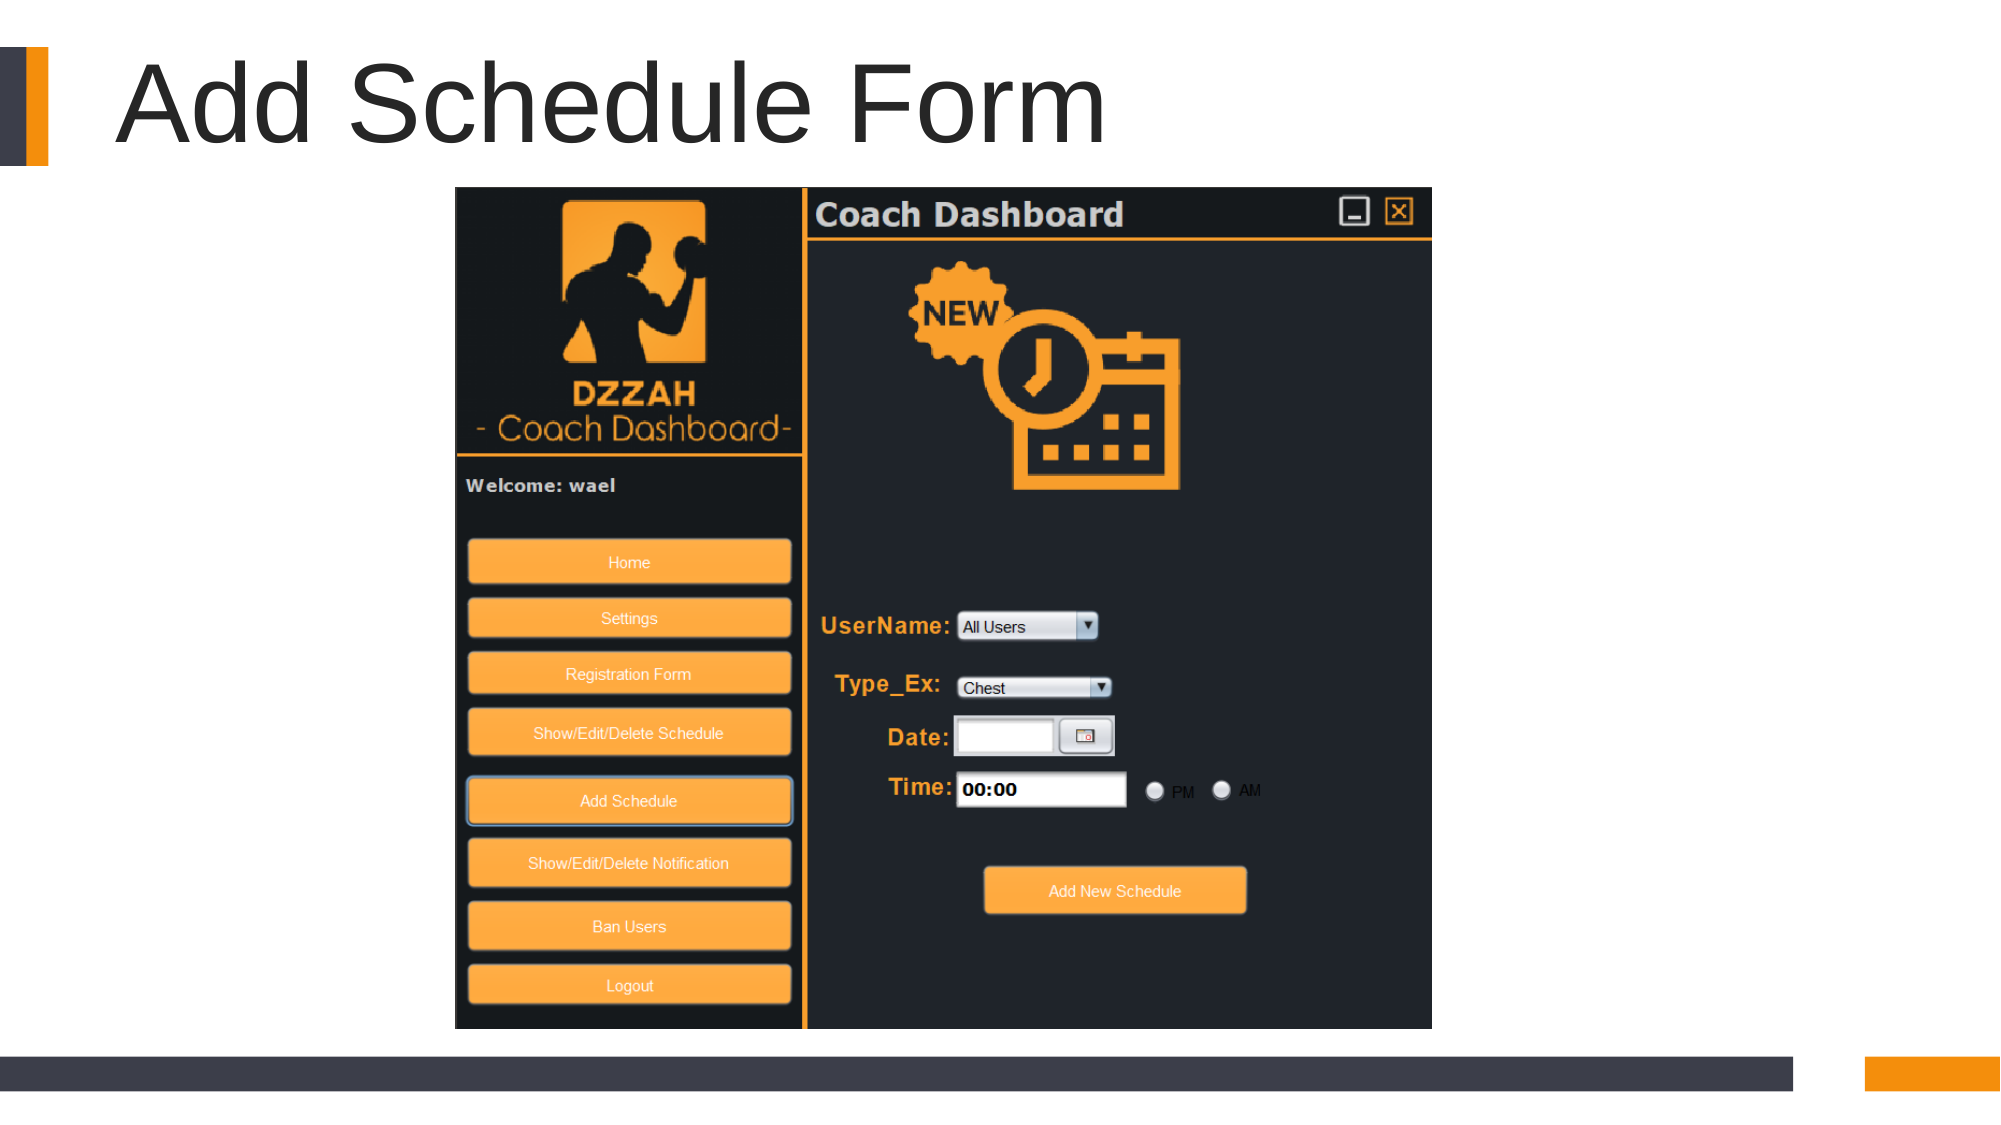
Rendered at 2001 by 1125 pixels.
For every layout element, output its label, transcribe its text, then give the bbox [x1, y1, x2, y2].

list Add Schedule Form [100, 47, 1952, 166]
picture [455, 187, 1432, 1029]
